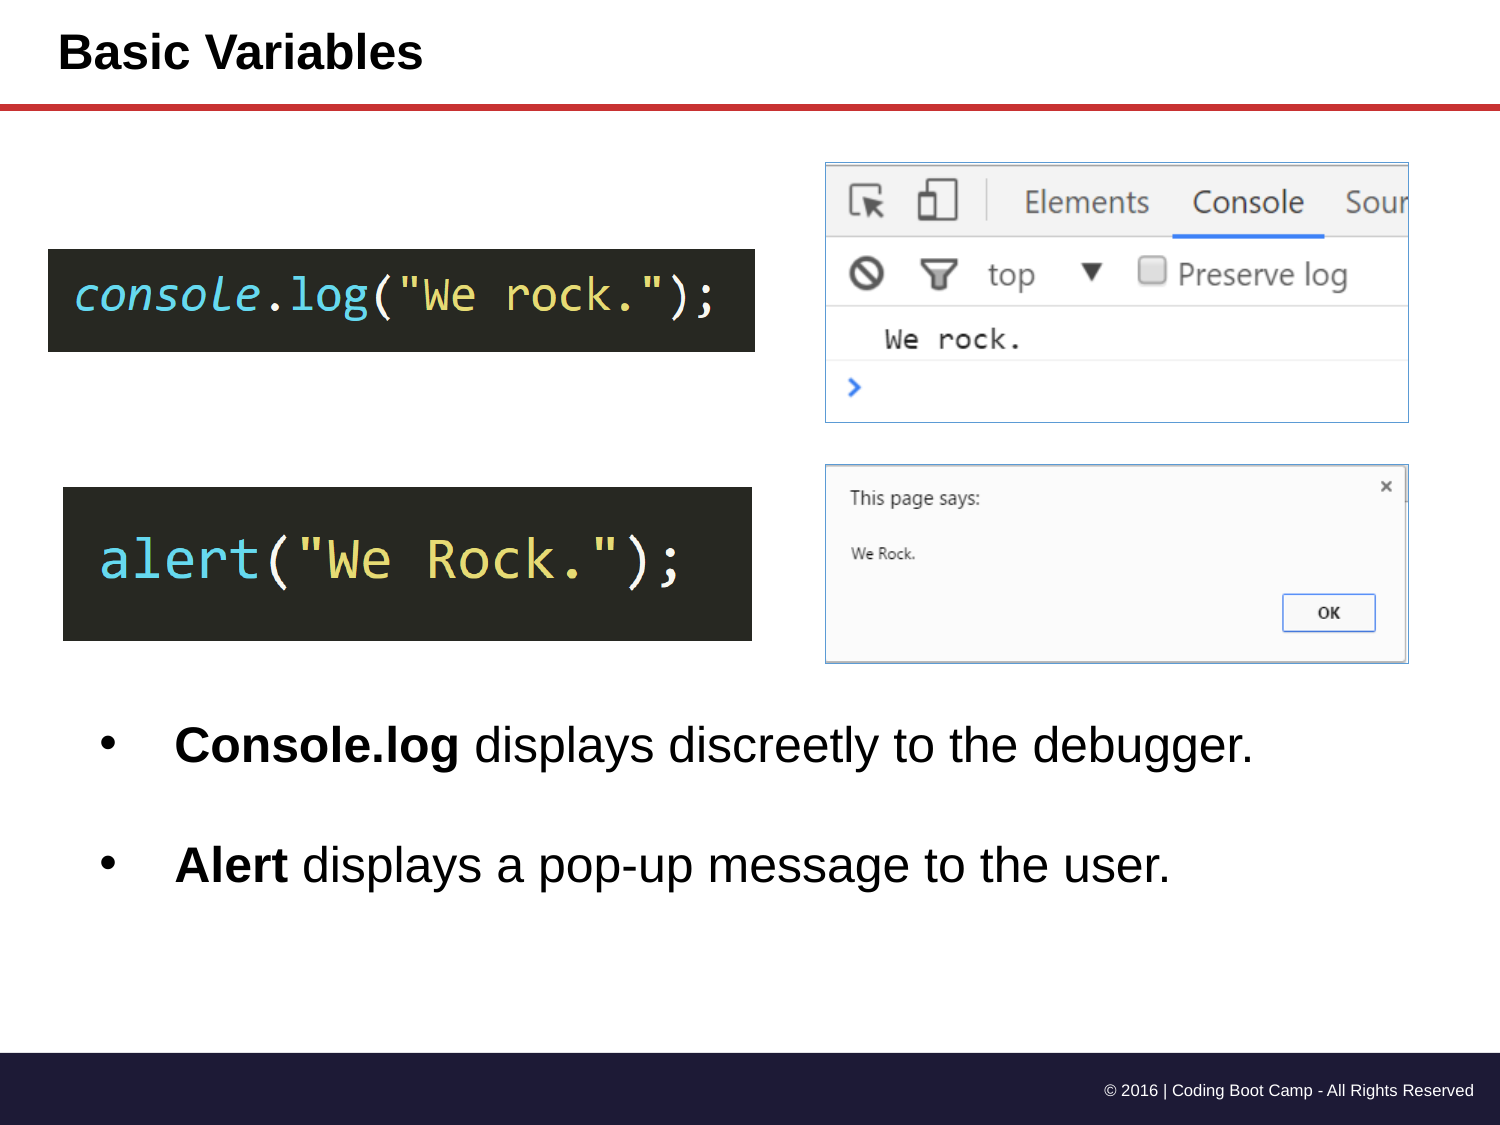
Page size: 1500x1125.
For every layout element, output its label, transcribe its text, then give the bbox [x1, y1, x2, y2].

picture [48, 249, 756, 353]
picture [824, 162, 1409, 423]
title Basic Variables [49, 0, 948, 108]
picture [824, 464, 1409, 664]
picture [62, 487, 752, 641]
text_box Console.log displays discreetly to the debugger. Alert displays a pop-up message to the user. [54, 705, 1488, 901]
